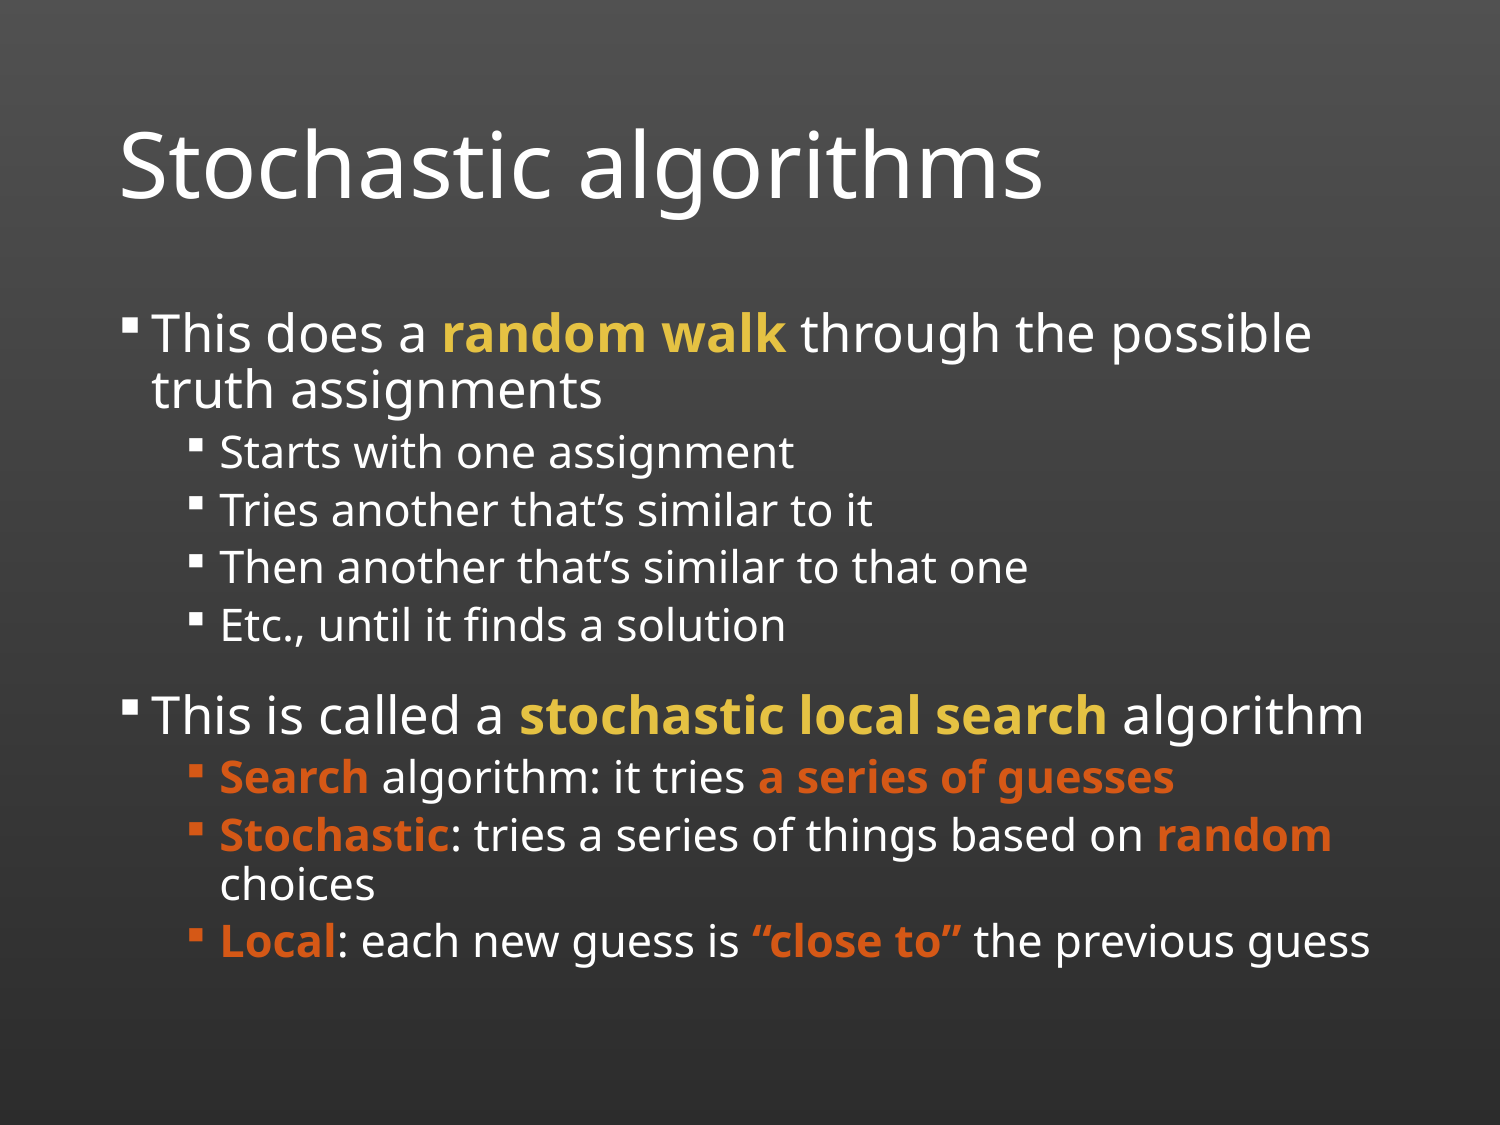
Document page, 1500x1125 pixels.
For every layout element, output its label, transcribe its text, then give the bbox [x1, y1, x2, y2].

list This does a random walk through the possible truth assignments Starts with one assignment Tries another that’s similar to it Then another that’s similar to that one Etc., until it finds a solution This is called a stochastic local search algorithm Search algorithm: it tries a series of guesses Stochastic: tries a series of things based on random choices Local: each new guess is “close to” the previous guess [103, 299, 1397, 1014]
title Stochastic algorithms [103, 59, 1397, 278]
